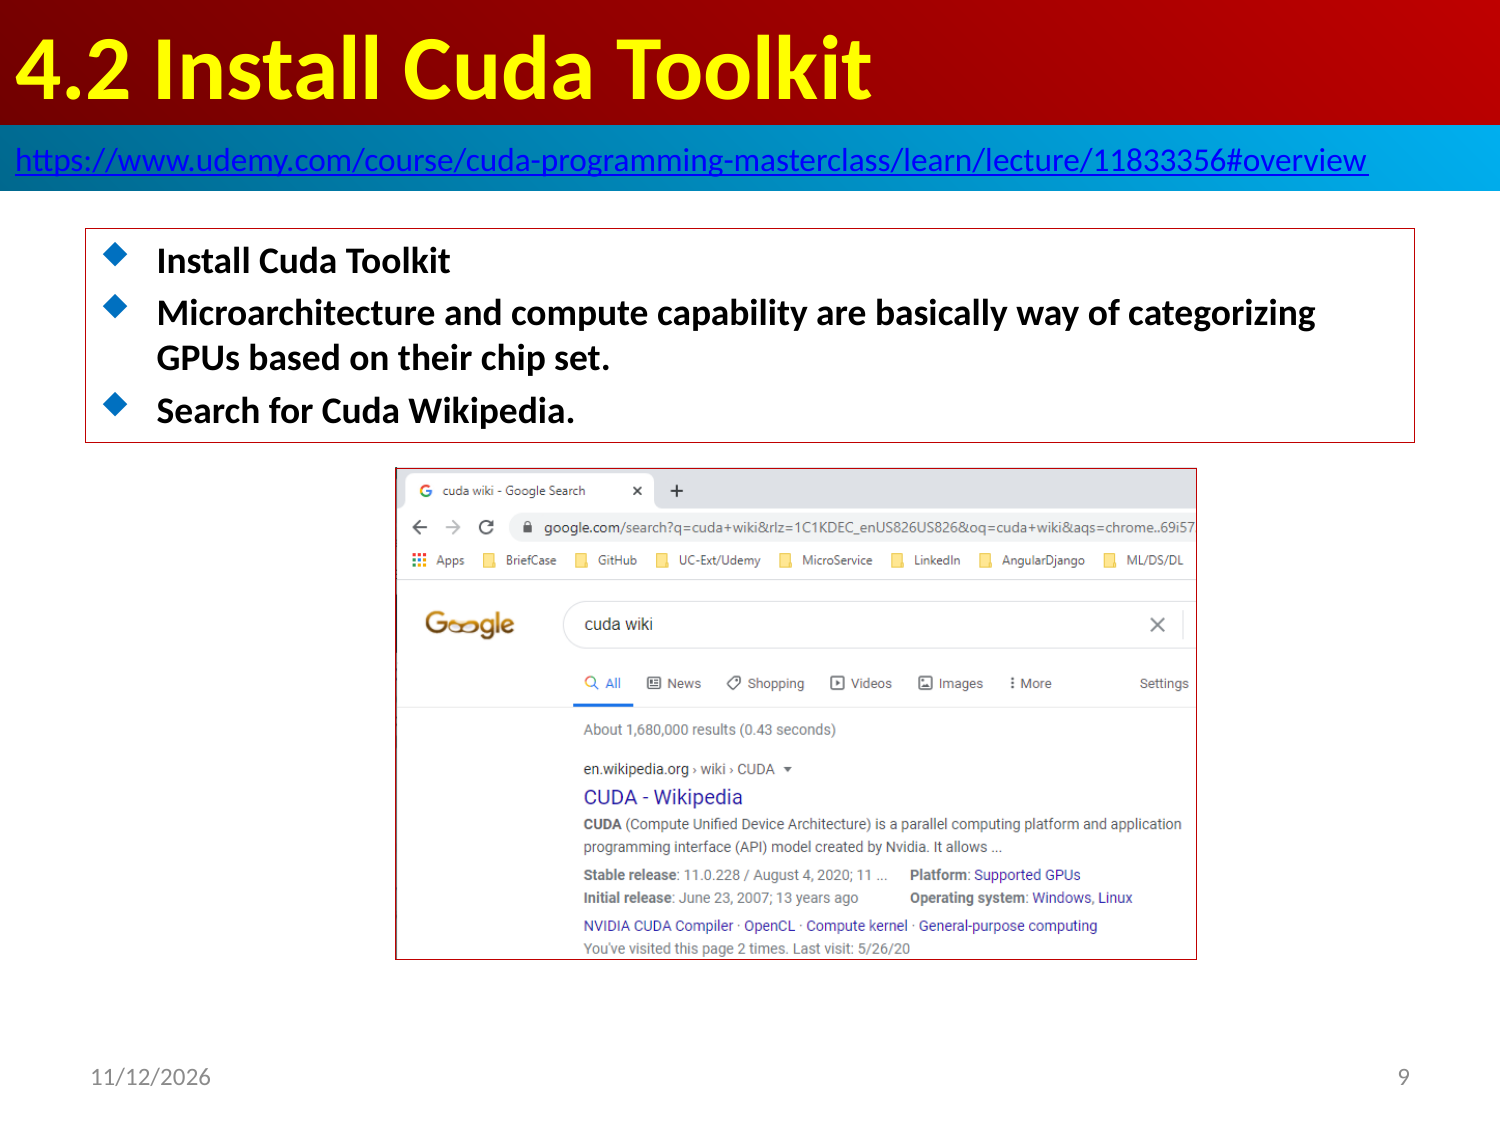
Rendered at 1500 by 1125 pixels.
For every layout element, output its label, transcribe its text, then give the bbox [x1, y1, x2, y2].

text_box https://www.udemy.com/course/cuda-programming-masterclass/learn/lecture/11833356#overview [0, 125, 1500, 191]
title 4.2 Install Cuda Toolkit [0, 0, 1500, 125]
subtitle Install Cuda Toolkit Microarchitecture and compute capability are basically way of categorizing GPUs based on their chip set. Search for Cuda Wikipedia. [85, 228, 1415, 443]
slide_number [75, 1042, 425, 1109]
picture [395, 467, 1197, 960]
slide_number 9 [1074, 1042, 1425, 1109]
